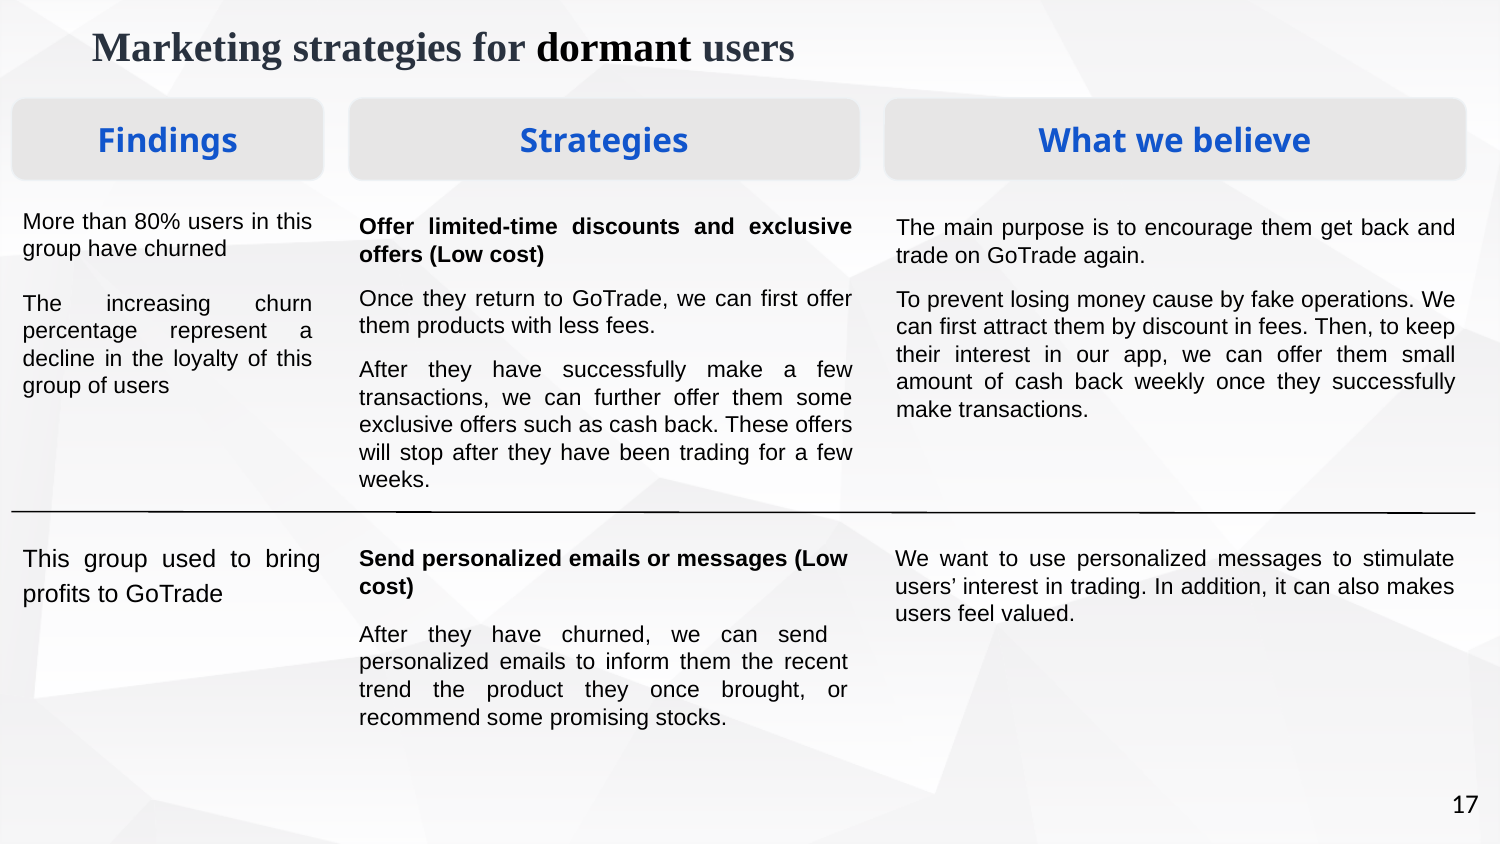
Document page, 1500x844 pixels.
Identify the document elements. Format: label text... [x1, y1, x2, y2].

text_box Findings [11, 97, 324, 181]
picture [0, 0, 1500, 844]
text_box This group used to bring profits to GoTrade [11, 532, 333, 613]
text_box Offer limited-time discounts and exclusive offers (Low cost) Once they return to GoTrade, we can first offer them products with less fees. After they have successfully make a few transactions, we can further offer them some exclusive offers such as cash back. These offers will stop after they have been trading for a few weeks. [347, 200, 865, 504]
text_box Marketing strategies for dormant users [76, 12, 1475, 64]
text_box Strategies [348, 97, 861, 181]
text_box Send personalized emails or messages (Low cost) After they have churned, we can send personalized emails to inform them the recent trend the product they once brought, or recommend some promising stocks. [347, 532, 860, 741]
text_box The main purpose is to encourage them get back and trade on GoTrade again. To prevent losing money cause by fake operations. We can first attract them by discount in fees. Then, to keep their interest in our app, we can offer them small amount of cash back weekly once they successfully make transactions. [884, 201, 1468, 433]
text_box What we believe [883, 97, 1467, 181]
text_box More than 80% users in this group have churned The increasing churn percentage represent a decline in the loyalty of this group of users [11, 200, 324, 404]
text_box We want to use personalized messages to stimulate users’ interest in trading. In addition, it can also makes users feel valued. [883, 532, 1467, 638]
slide_number 17 [1403, 779, 1494, 844]
